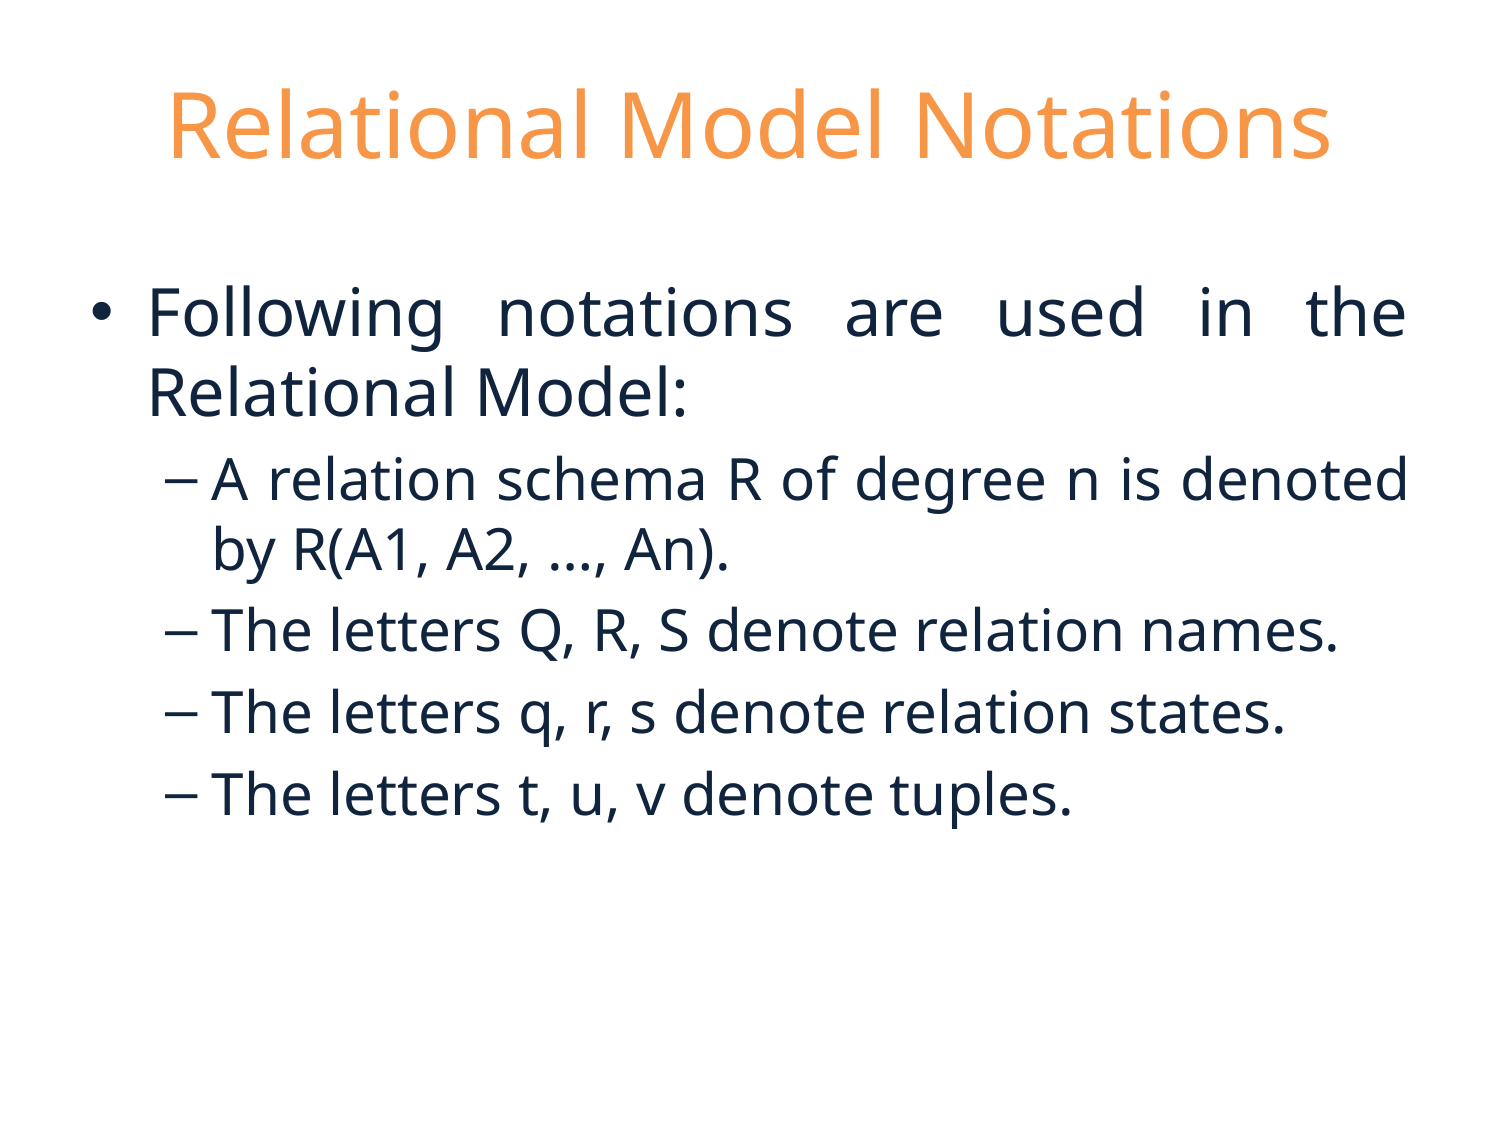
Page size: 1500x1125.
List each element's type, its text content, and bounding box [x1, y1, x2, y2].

title Relational Model Notations [75, 58, 1425, 186]
list Following notations are used in the Relational Model: A relation schema R of degree n is denoted by R(A1, A2, …, An). The letters Q, R, S denote relation names. The letters q, r, s denote relation states. The letters t, u, v denote tuples. [75, 262, 1425, 1005]
